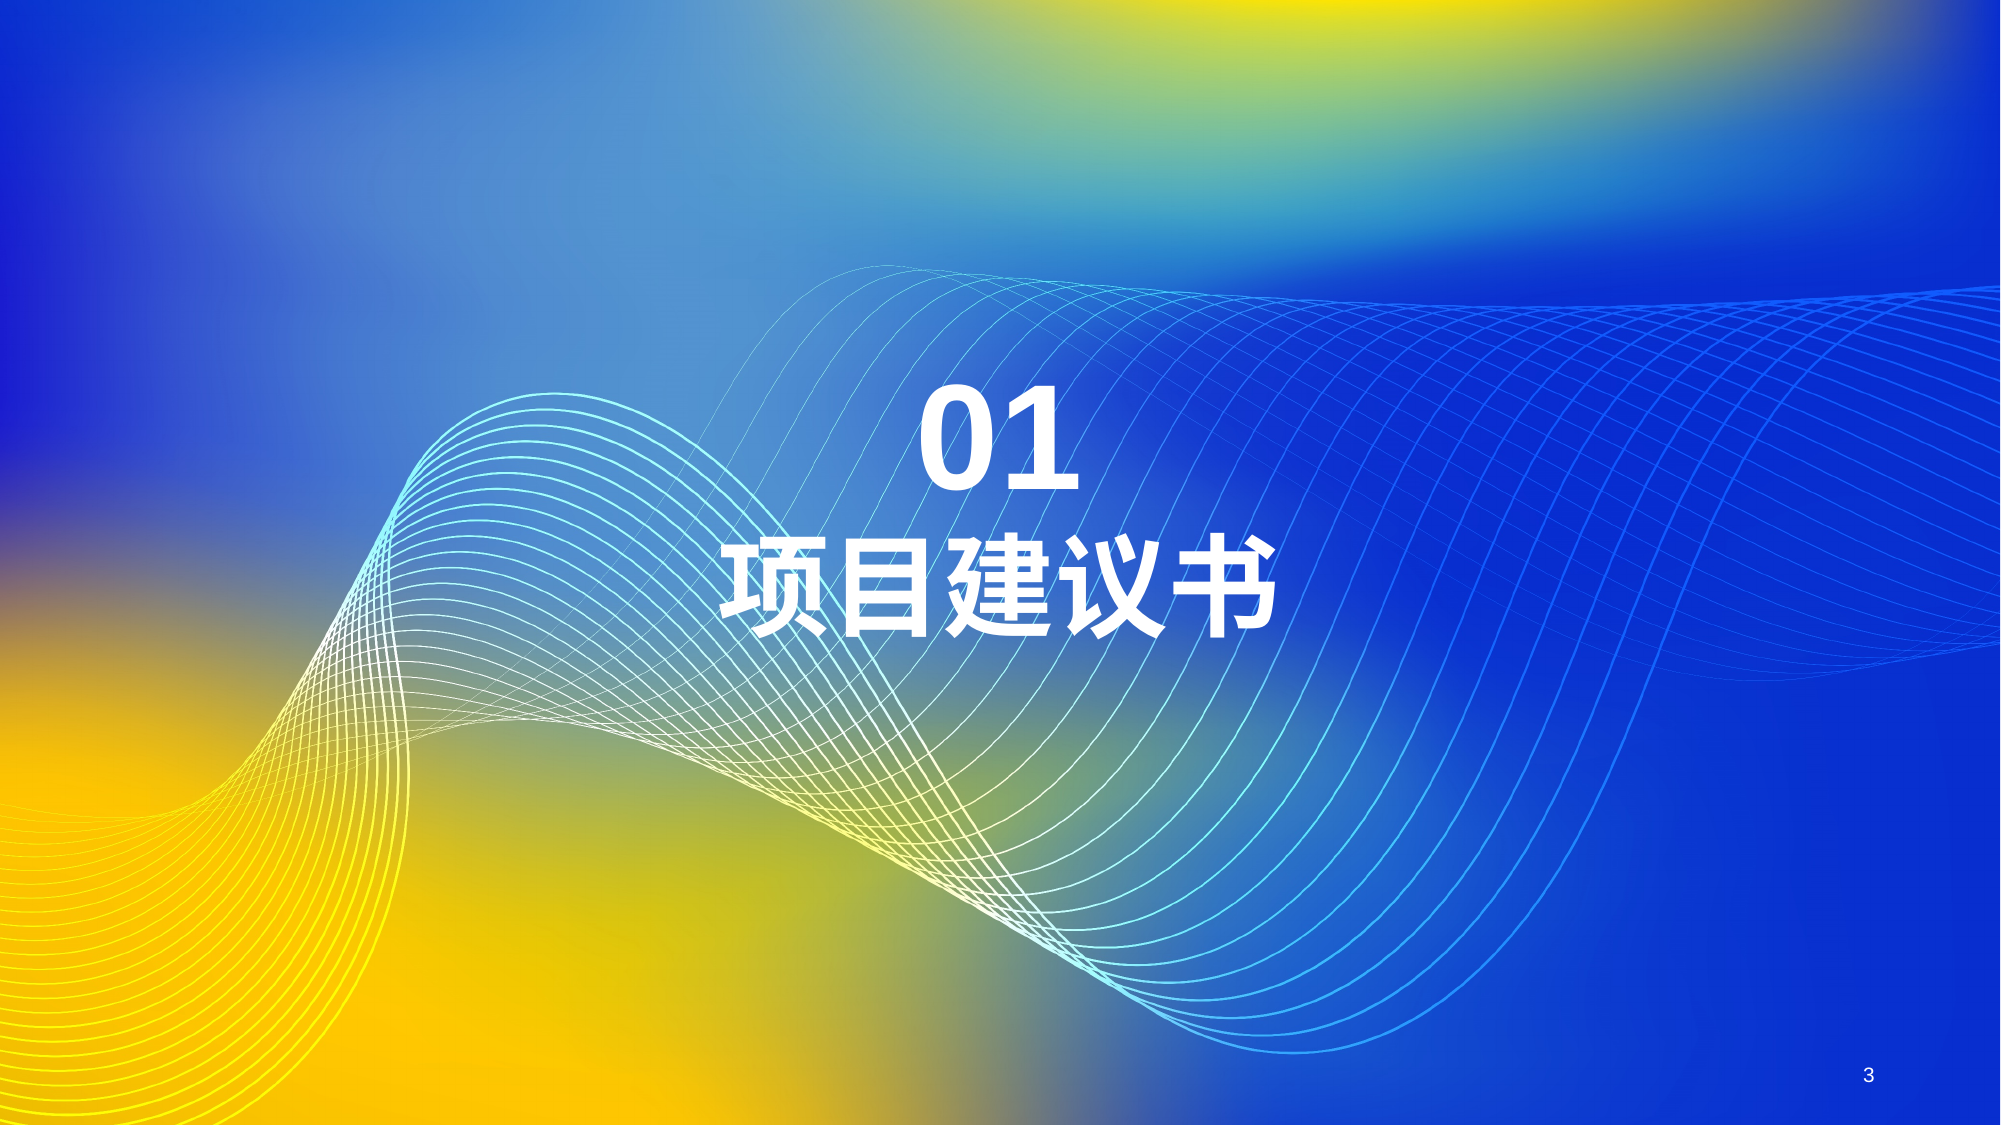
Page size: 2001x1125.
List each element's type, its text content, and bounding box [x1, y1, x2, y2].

title 项目建议书 [271, 522, 1727, 660]
picture [0, 0, 2001, 1125]
text_box 01 [900, 352, 1098, 530]
slide_number 3 [1452, 1056, 1890, 1092]
